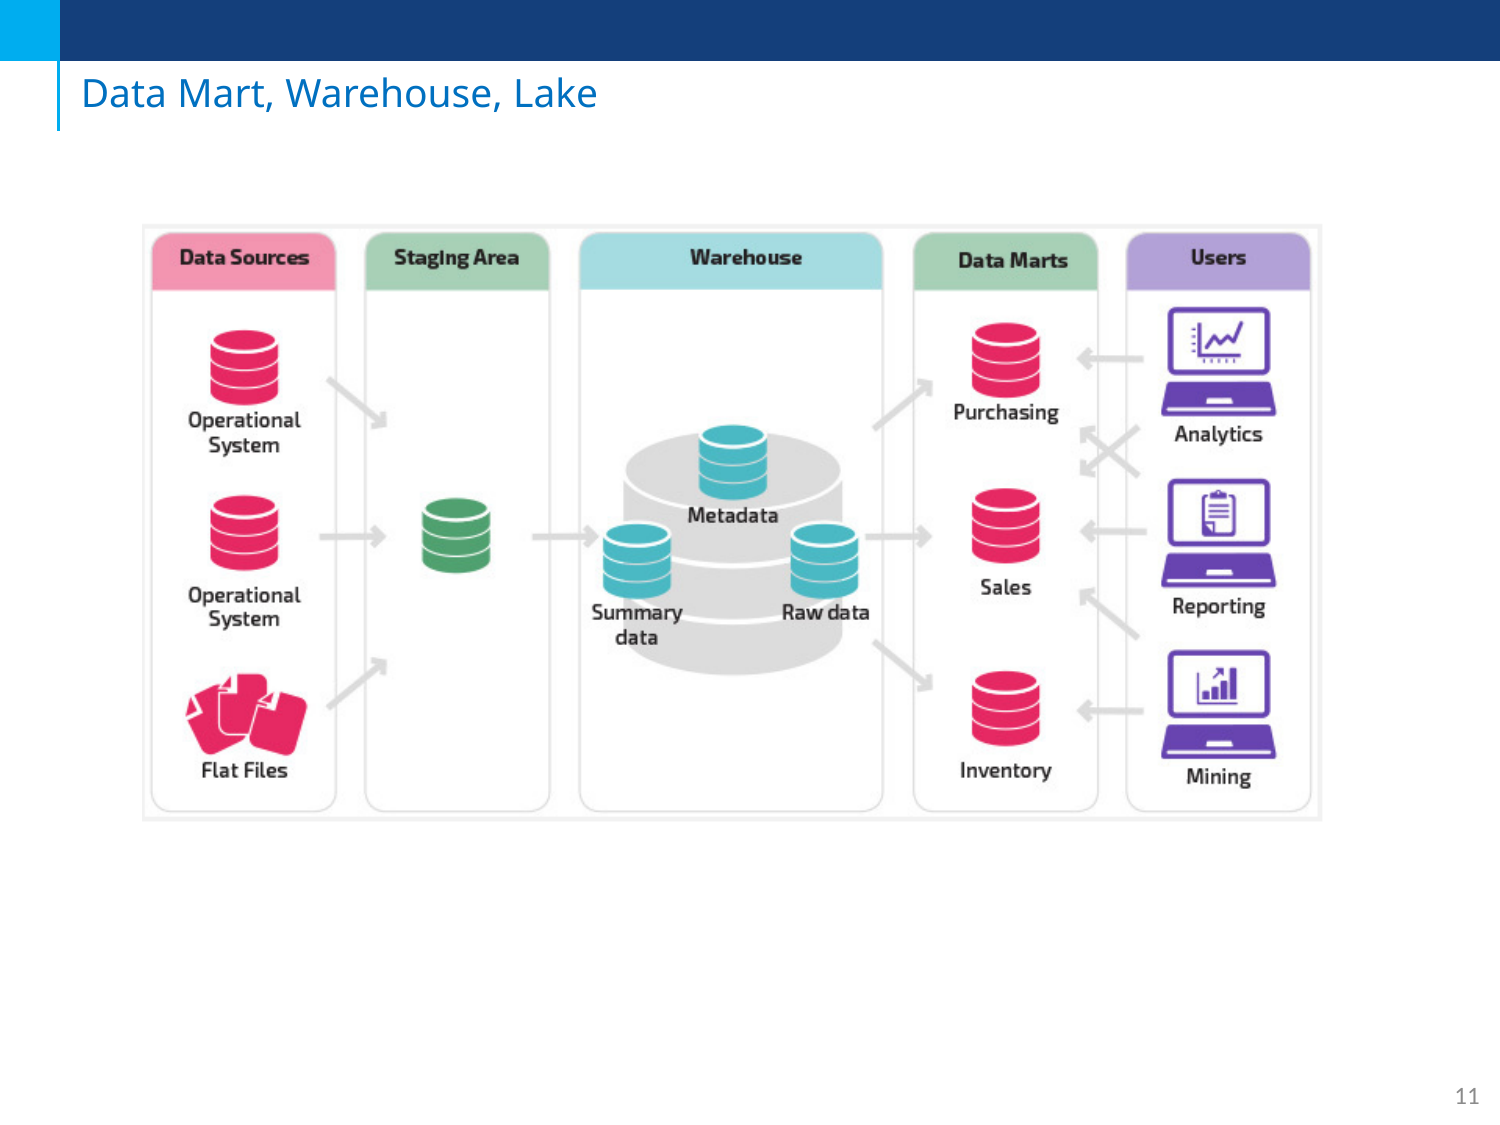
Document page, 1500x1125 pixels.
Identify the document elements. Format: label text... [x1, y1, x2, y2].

slide_number 11 [1435, 1065, 1499, 1125]
picture [142, 193, 1357, 853]
title Data Mart, Warehouse, Lake [65, 62, 1500, 129]
